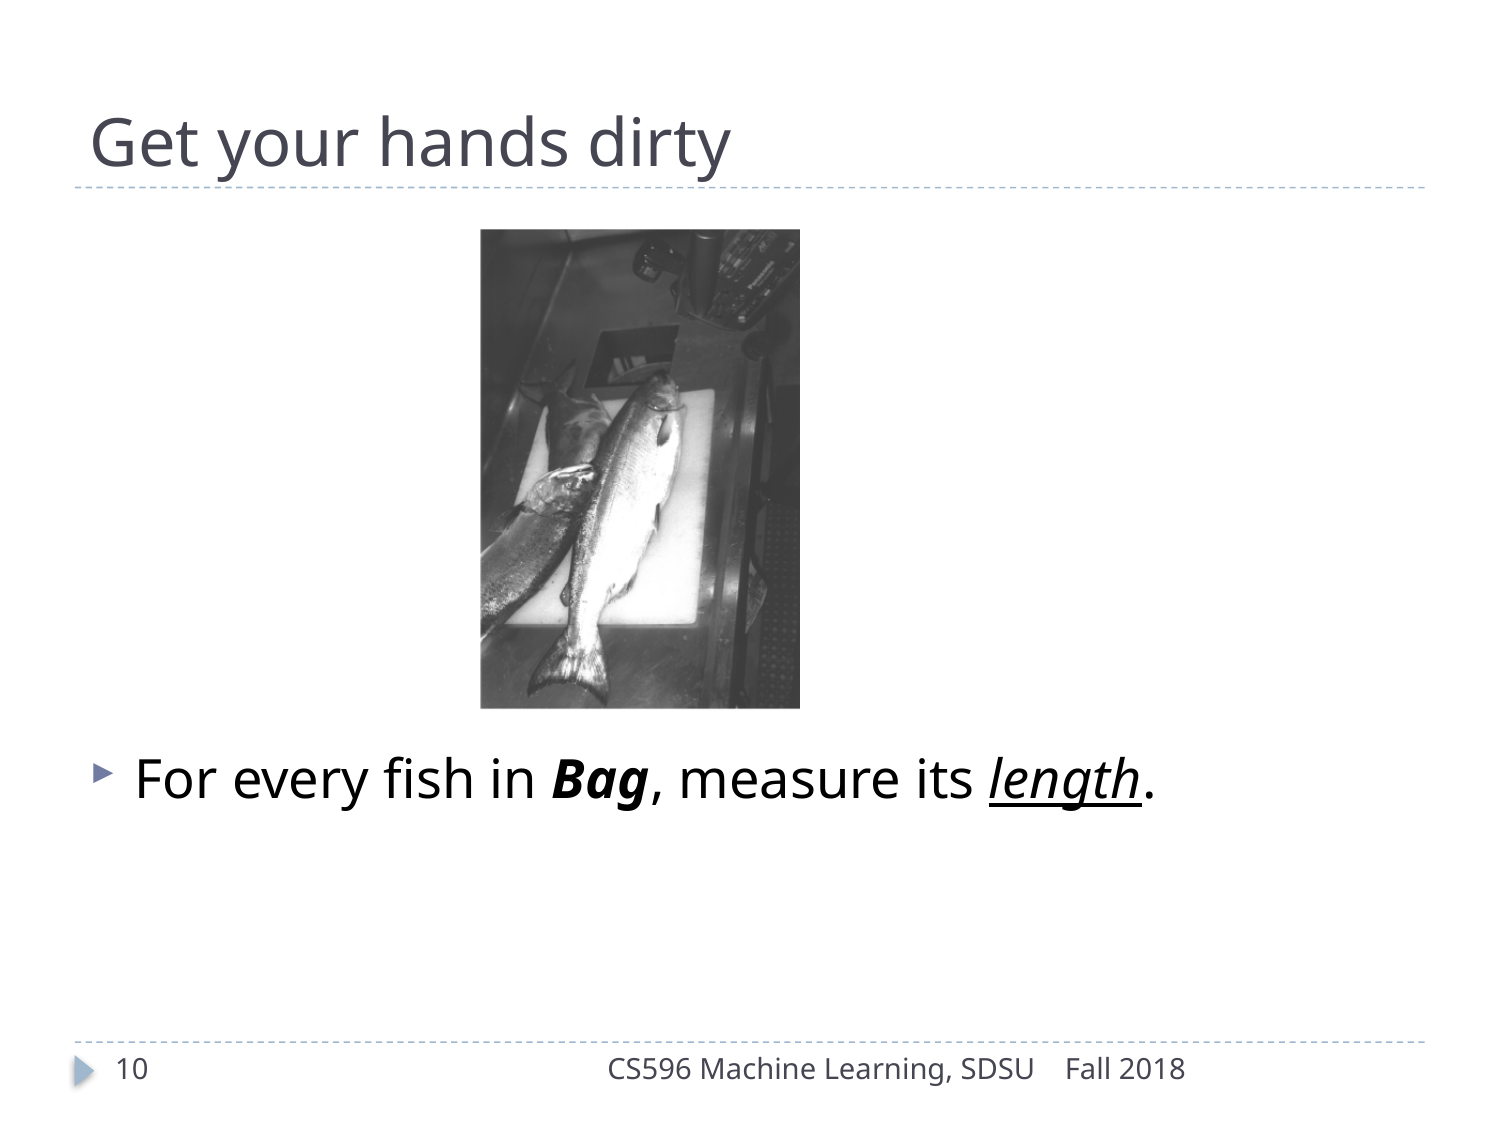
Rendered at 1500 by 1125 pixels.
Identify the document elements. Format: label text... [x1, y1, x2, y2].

list For every fish in Bag, measure its length. [75, 737, 1425, 1010]
title Get your hands dirty [75, 24, 1425, 188]
footer CS596 Machine Learning, SDSU [475, 1042, 1051, 1103]
slide_number 10 [100, 1042, 426, 1103]
picture [474, 224, 801, 714]
slide_number Fall 2018 [1051, 1042, 1426, 1103]
